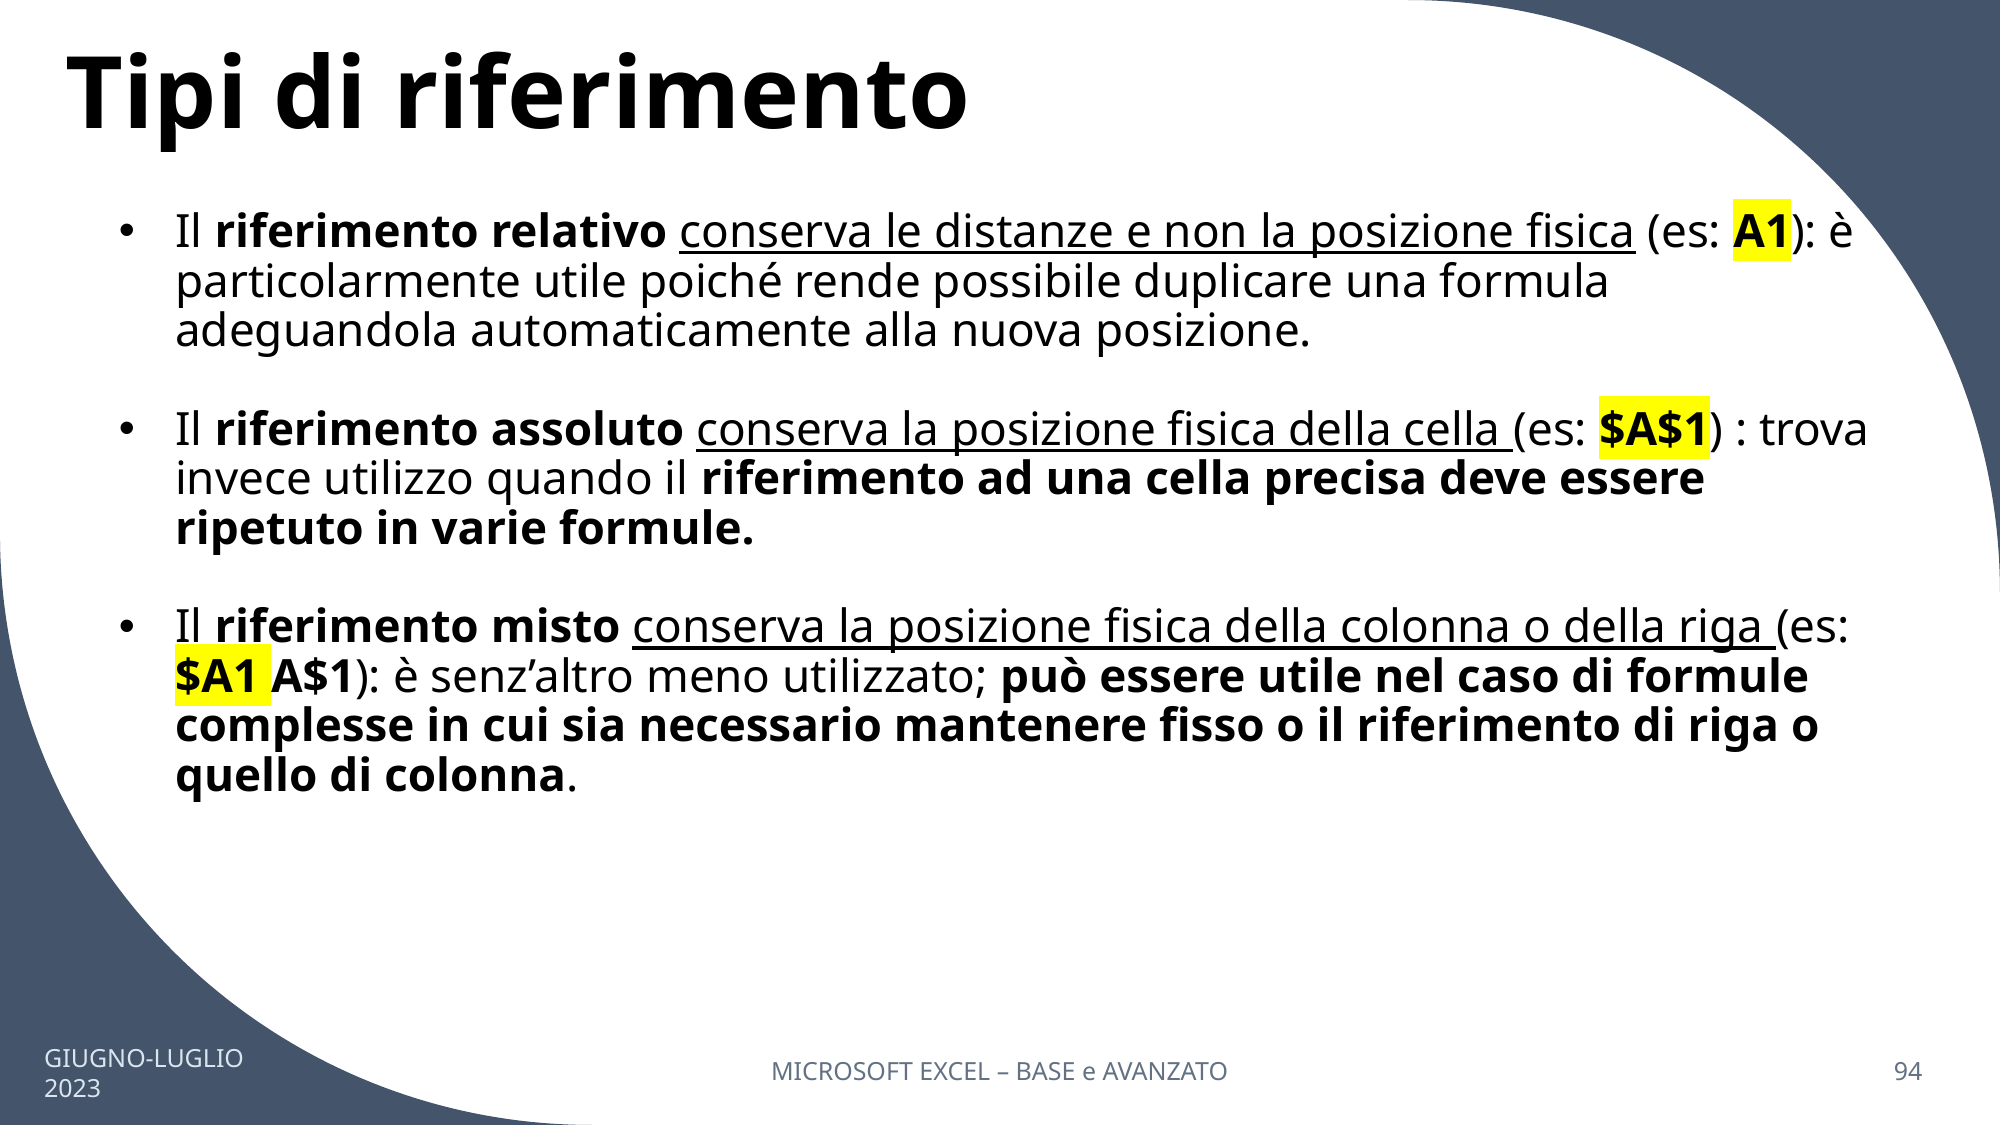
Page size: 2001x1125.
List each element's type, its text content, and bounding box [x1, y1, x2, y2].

title Tipi di riferimento [50, 0, 1722, 158]
slide_number GIUGNO-LUGLIO 2023 [29, 1042, 309, 1103]
footer MICROSOFT EXCEL – BASE e AVANZATO [662, 1042, 1338, 1103]
slide_number 94 [1665, 1042, 1938, 1103]
list Il riferimento relativo conserva le distanze e non la posizione fisica (es: A1): è particolarmente utile poiché rende possibile duplicare una formula adeguandola automaticamente alla nuova posizione. Il riferimento assoluto conserva la posizione fisica della cella (es: $A$1) : trova invece utilizzo quando il riferimento ad una cella precisa deve essere ripetuto in varie formule. Il riferimento misto conserva la posizione fisica della colonna o della riga (es: $A1 A$1): è senz’altro meno utilizzato; può essere utile nel caso di formule complesse in cui sia necessario mantenere fisso o il riferimento di riga o quello di colonna. [103, 200, 1893, 928]
